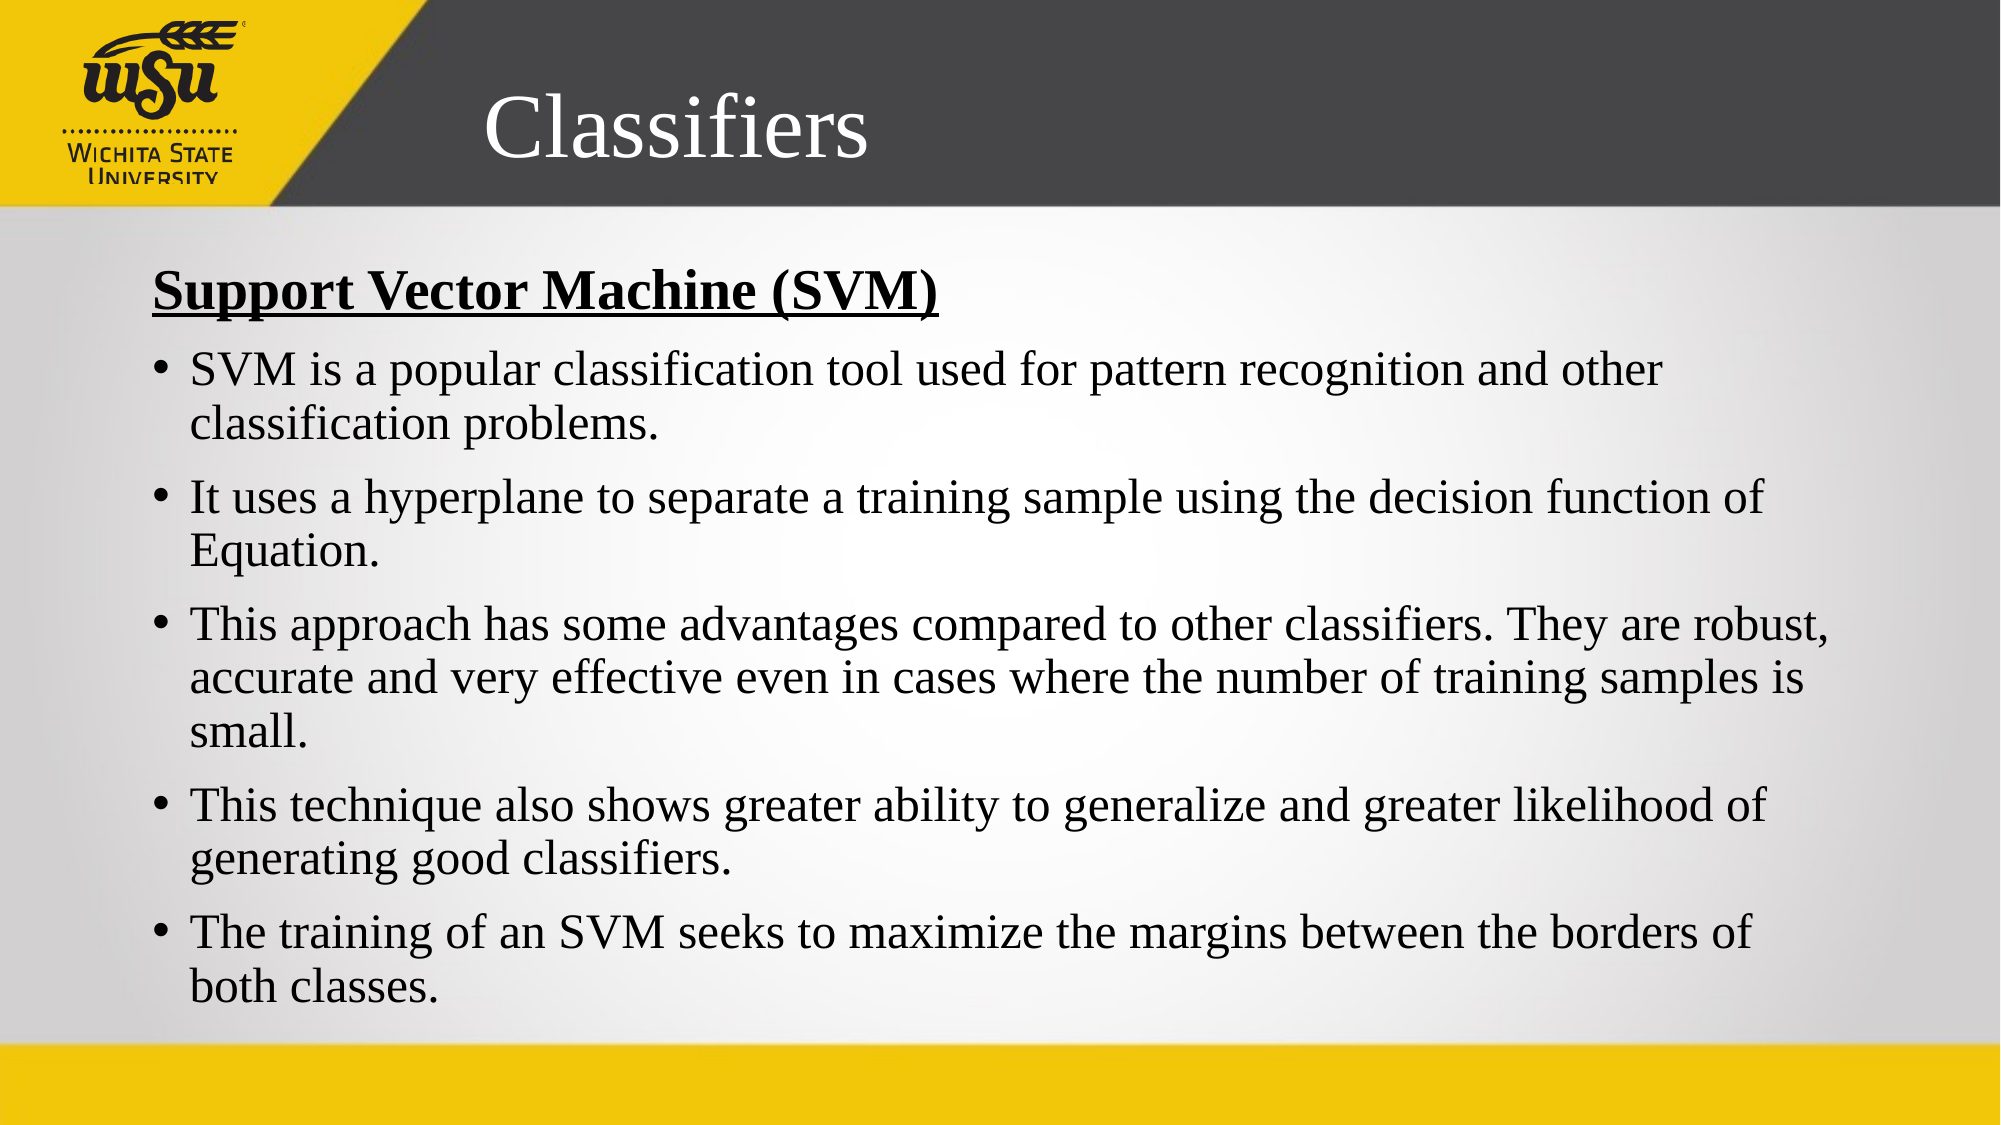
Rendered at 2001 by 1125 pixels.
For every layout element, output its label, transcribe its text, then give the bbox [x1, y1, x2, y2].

title Classifiers [468, 49, 1864, 207]
list Support Vector Machine (SVM) SVM is a popular classification tool used for pattern recognition and other classification problems. It uses a hyperplane to separate a training sample using the decision function of Equation. This approach has some advantages compared to other classifiers. They are robust, accurate and very effective even in cases where the number of training samples is small. This technique also shows greater ability to generalize and greater likelihood of generating good classifiers. The training of an SVM seeks to maximize the margins between the borders of both classes. [137, 252, 1863, 1027]
